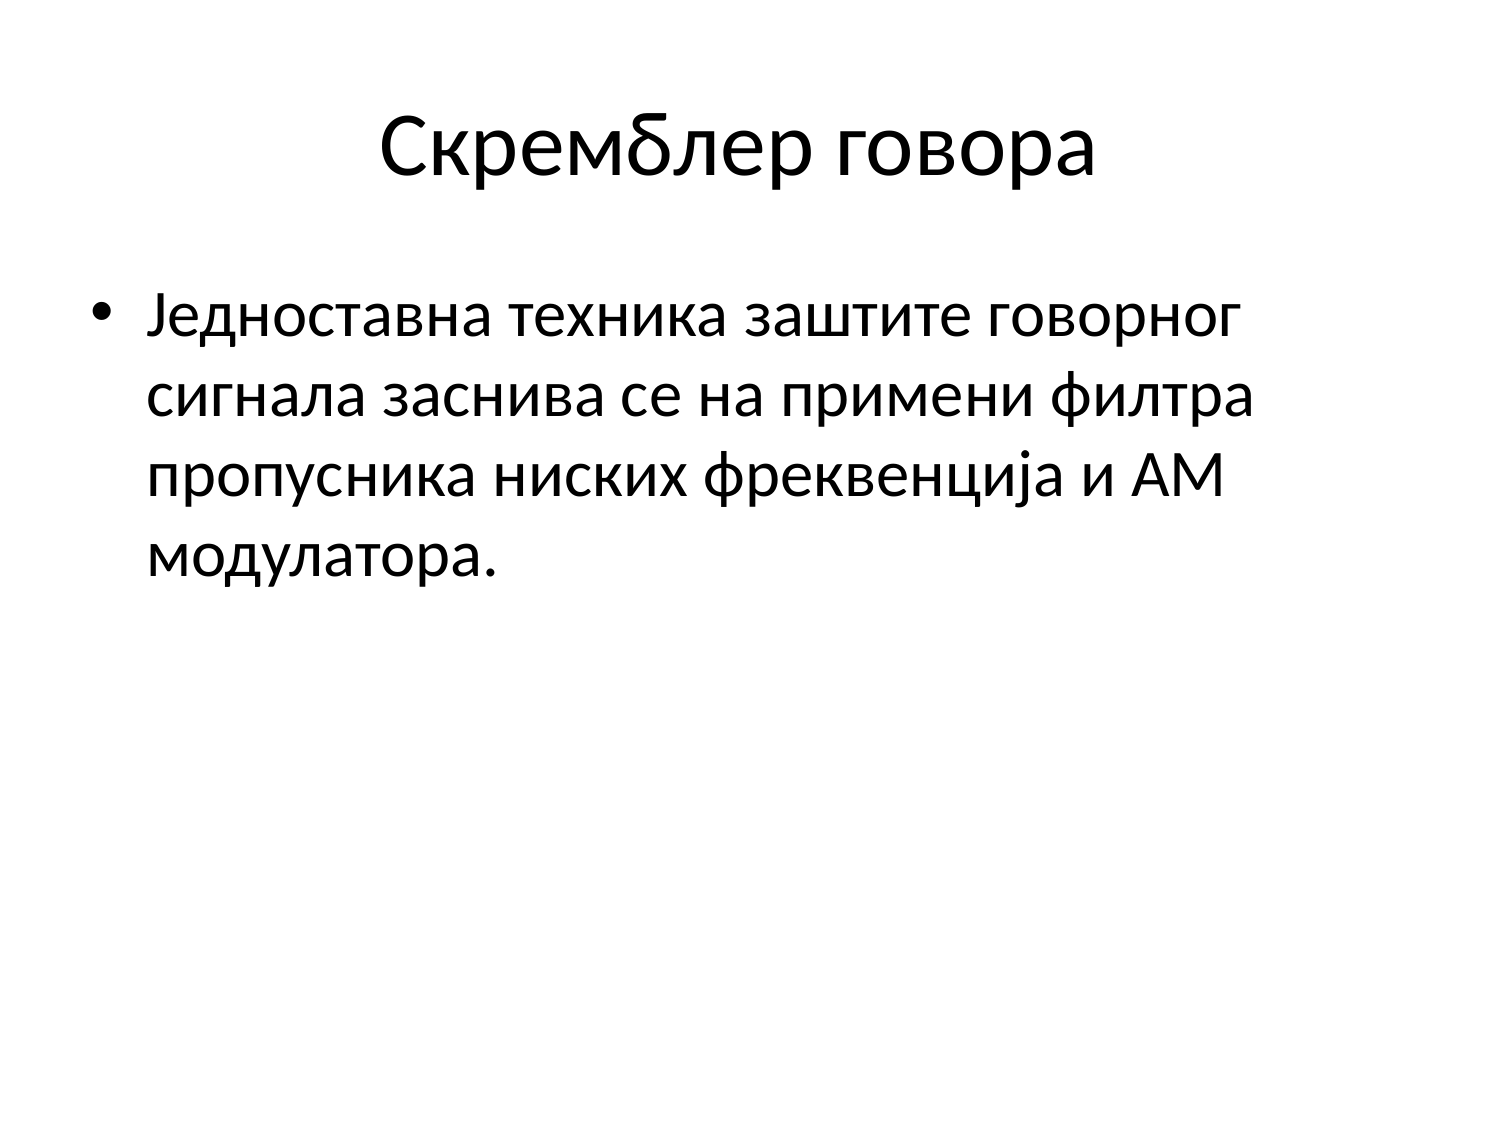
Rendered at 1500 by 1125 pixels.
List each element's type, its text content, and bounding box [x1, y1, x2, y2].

title Скремблер говора [75, 45, 1425, 233]
list Jедноставна техника заштите говорног сигнала заснива се на примени филтра пропусника ниских фреквенциjа и АМ модулатора. [75, 262, 1425, 1005]
